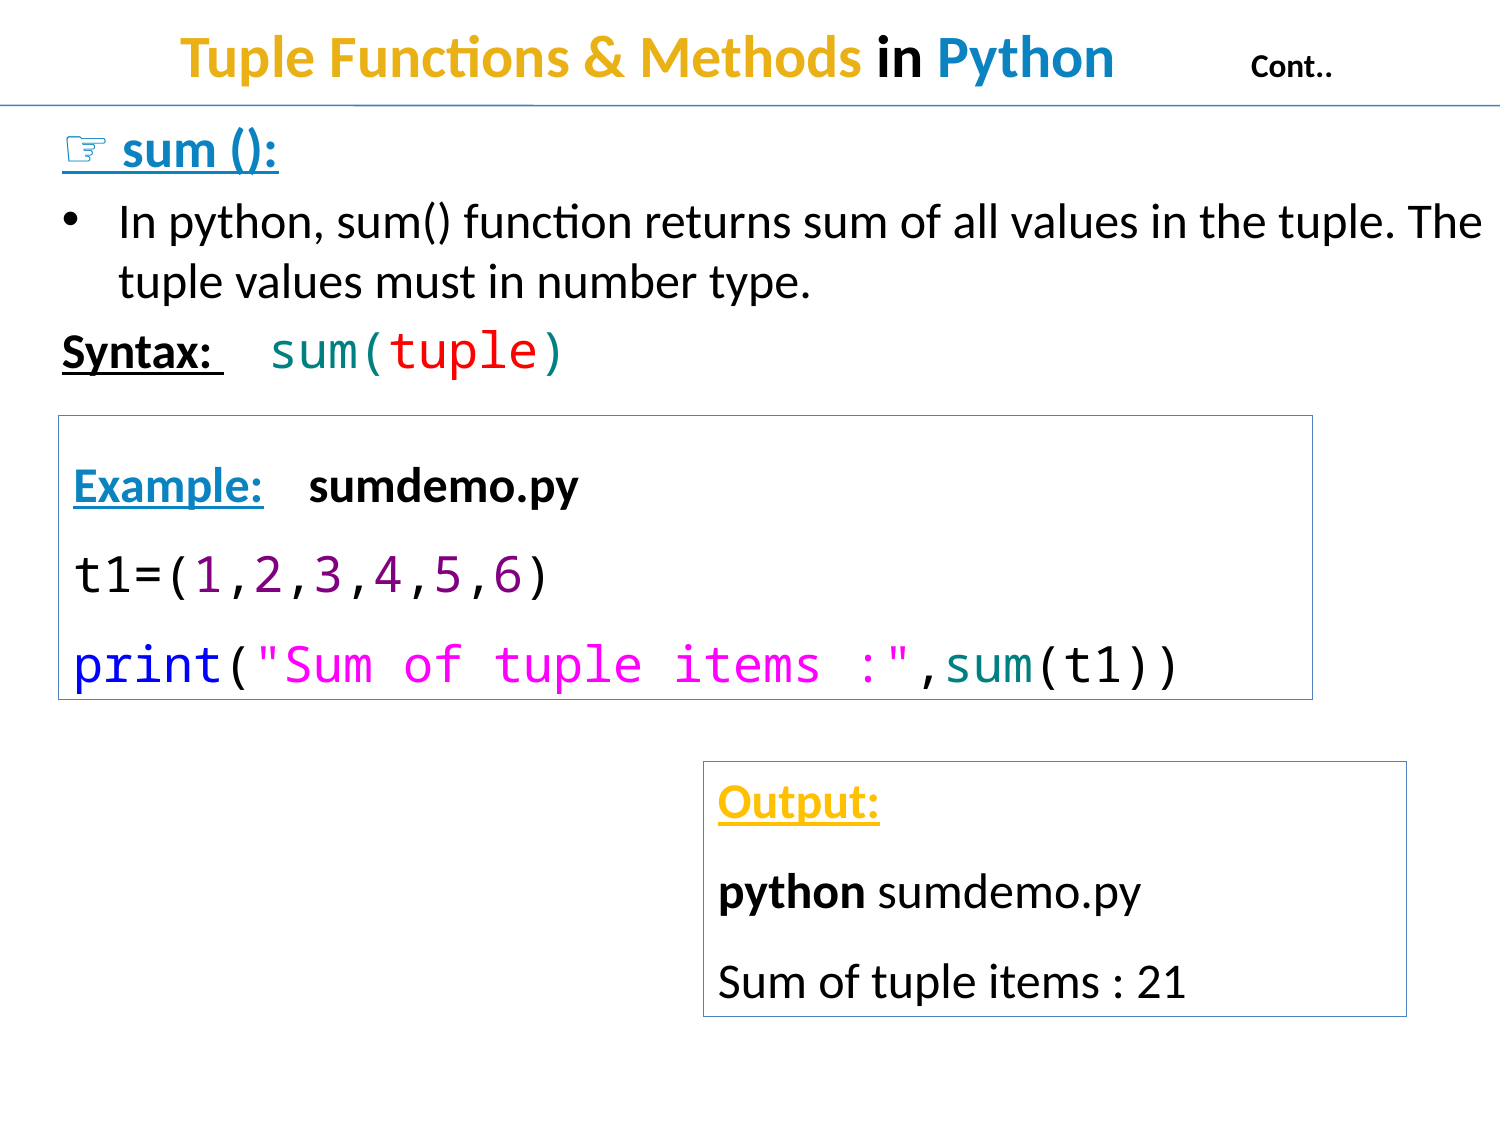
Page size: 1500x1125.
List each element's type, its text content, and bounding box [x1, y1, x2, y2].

text_box Output: python sumdemo.py Sum of tuple items : 21 [703, 761, 1407, 1017]
title Tuple Functions & Methods in Python Cont.. [75, 0, 1425, 103]
text_box Example: sumdemo.py t1=(1,2,3,4,5,6) print("Sum of tuple items :",sum(t1)) [58, 415, 1313, 700]
list ☞ sum (): In python, sum() function returns sum of all values in the tuple. The tuple values must in number type. Syntax: sum(tuple) [46, 111, 1500, 1067]
